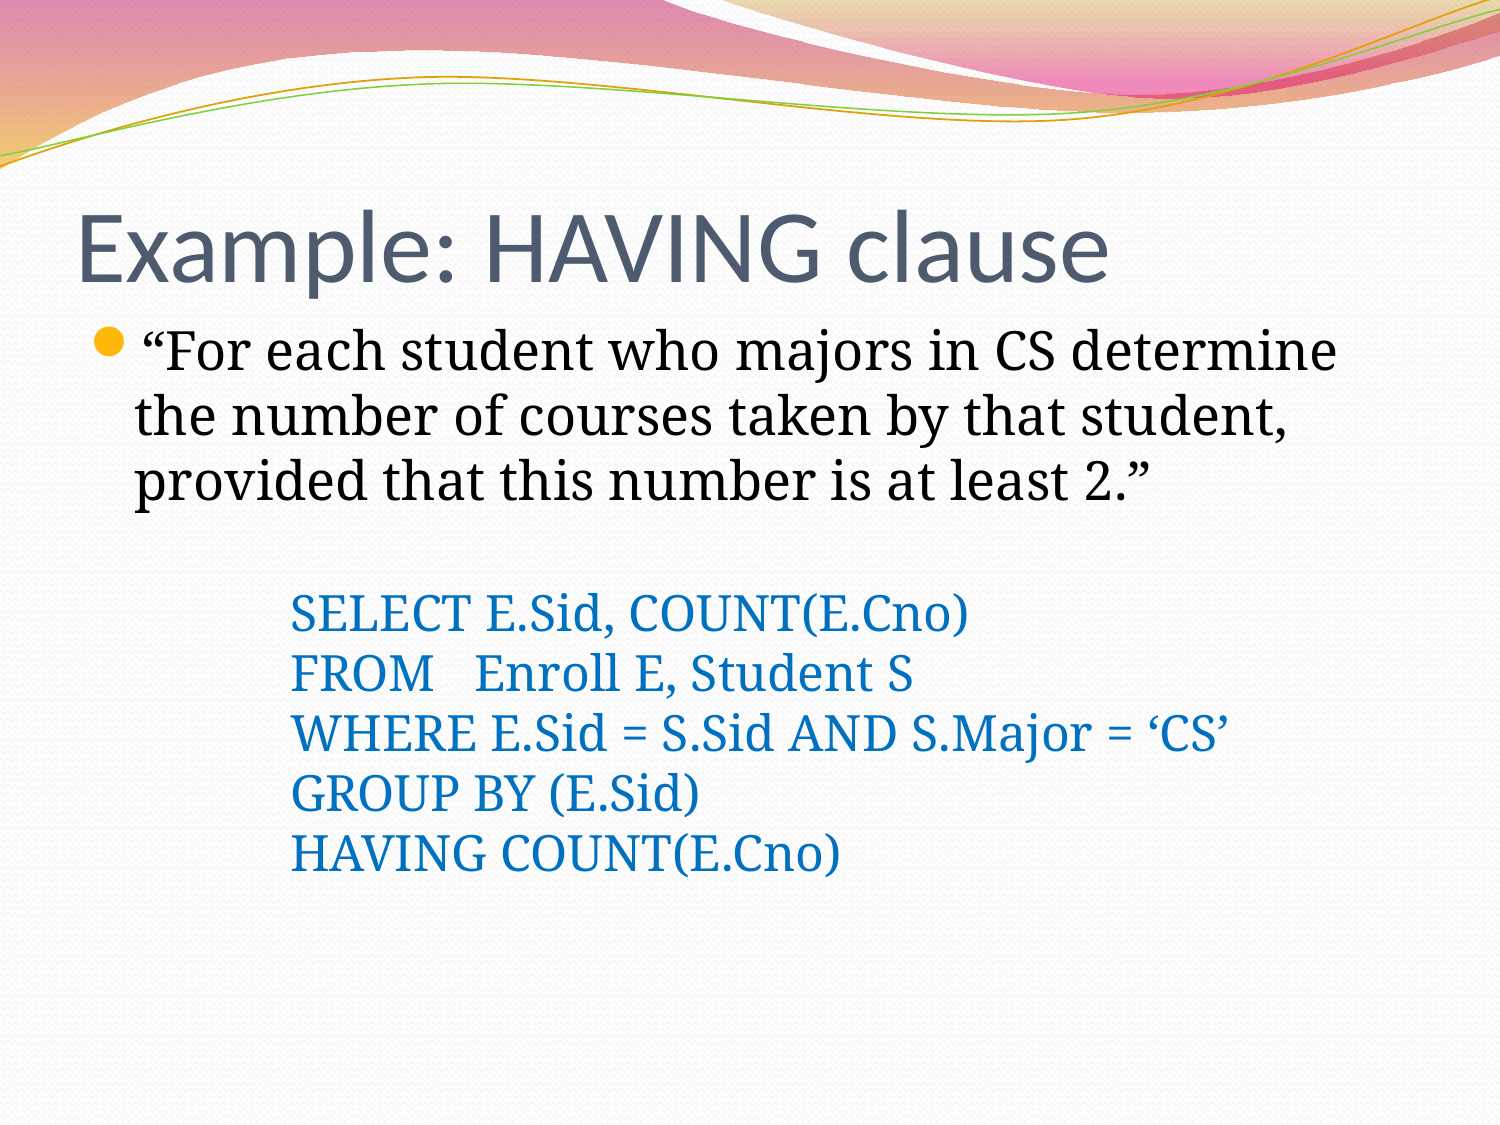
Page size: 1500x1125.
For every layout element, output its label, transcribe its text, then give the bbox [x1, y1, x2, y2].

title Example: HAVING clause [75, 115, 1425, 303]
list “For each student who majors in CS determine the number of courses taken by that student, provided that this number is at least 2.” [75, 308, 1425, 1029]
